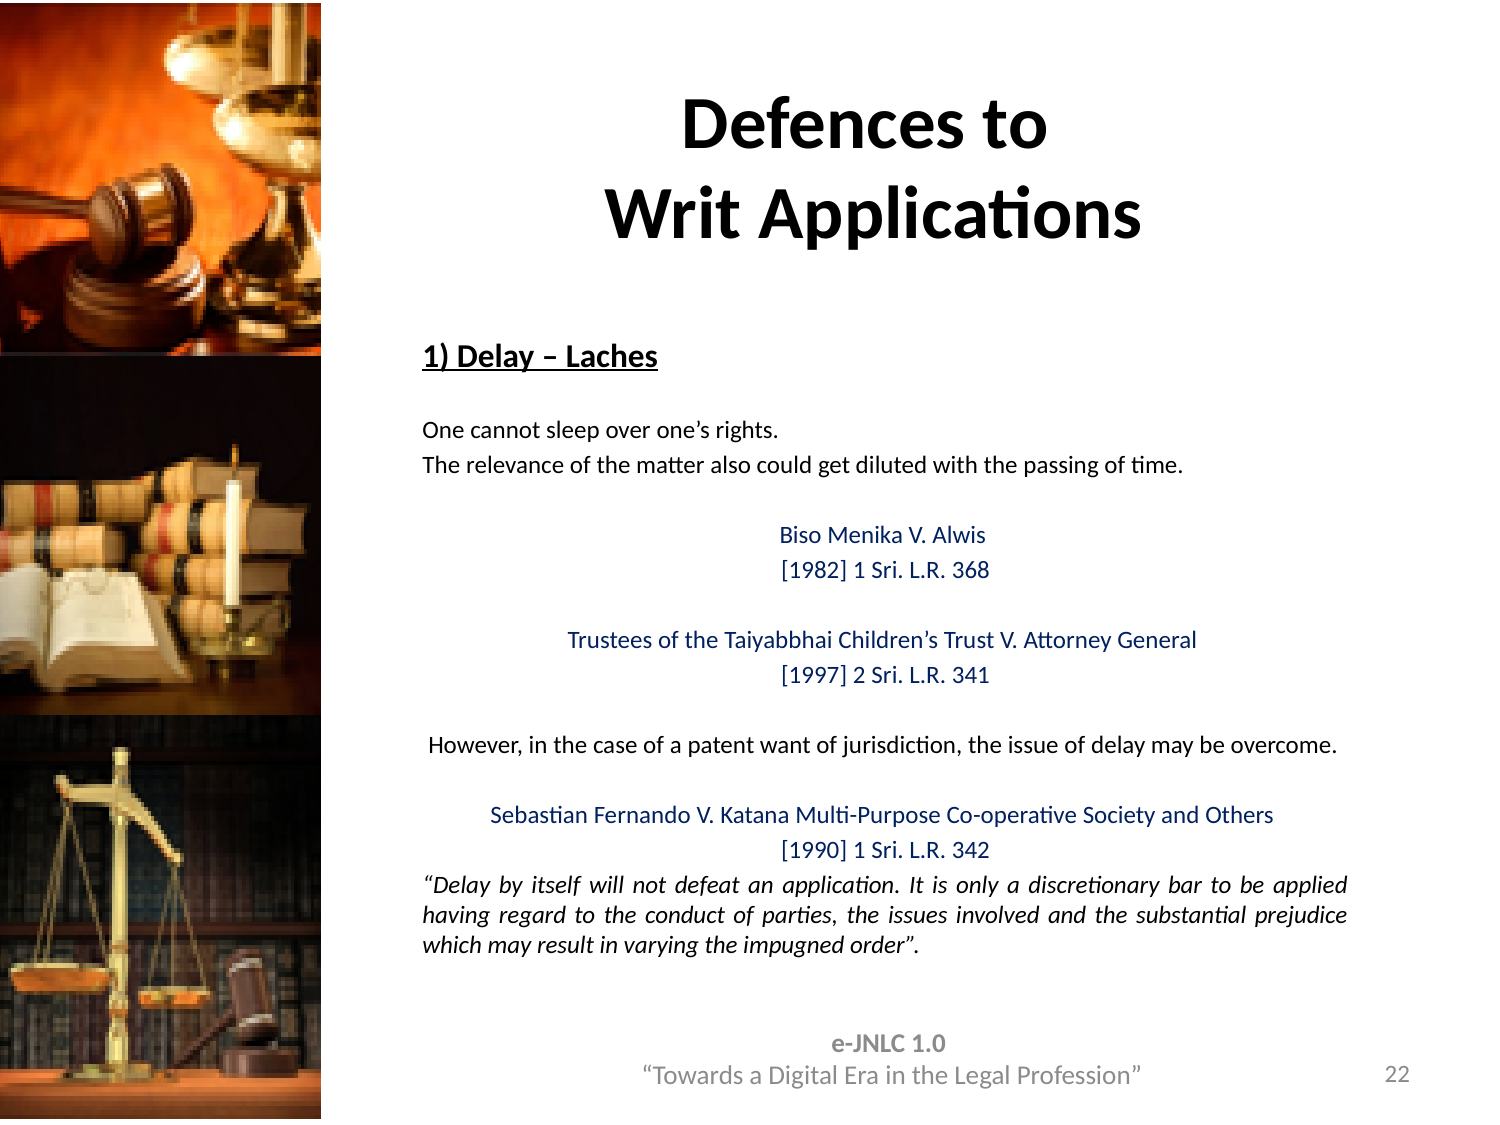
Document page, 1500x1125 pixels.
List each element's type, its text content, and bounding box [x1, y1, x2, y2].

footer e-JNLC 1.0 “Towards a Digital Era in the Legal Profession” [407, 1042, 1074, 1103]
picture [0, 3, 321, 1125]
title Defences to Writ Applications [395, 42, 1353, 284]
slide_number 22 [1074, 1042, 1425, 1103]
subtitle 1) Delay – Laches One cannot sleep over one’s rights. The relevance of the matter also could get diluted with the passing of time. Biso Menika V. Alwis [1982] 1 Sri. L.R. 368 Trustees of the Taiyabbhai Children’s Trust V. Attorney General [1997] 2 Sri. L.R. 341 However, in the case of a patent want of jurisdiction, the issue of delay may be overcome. Sebastian Fernando V. Katana Multi-Purpose Co-operative Society and Others [1990] 1 Sri. L.R. 342 “Delay by itself will not defeat an application. It is only a discretionary bar to be applied having regard to the conduct of parties, the issues involved and the substantial prejudice which may result in varying the impugned order”. [407, 326, 1365, 1012]
